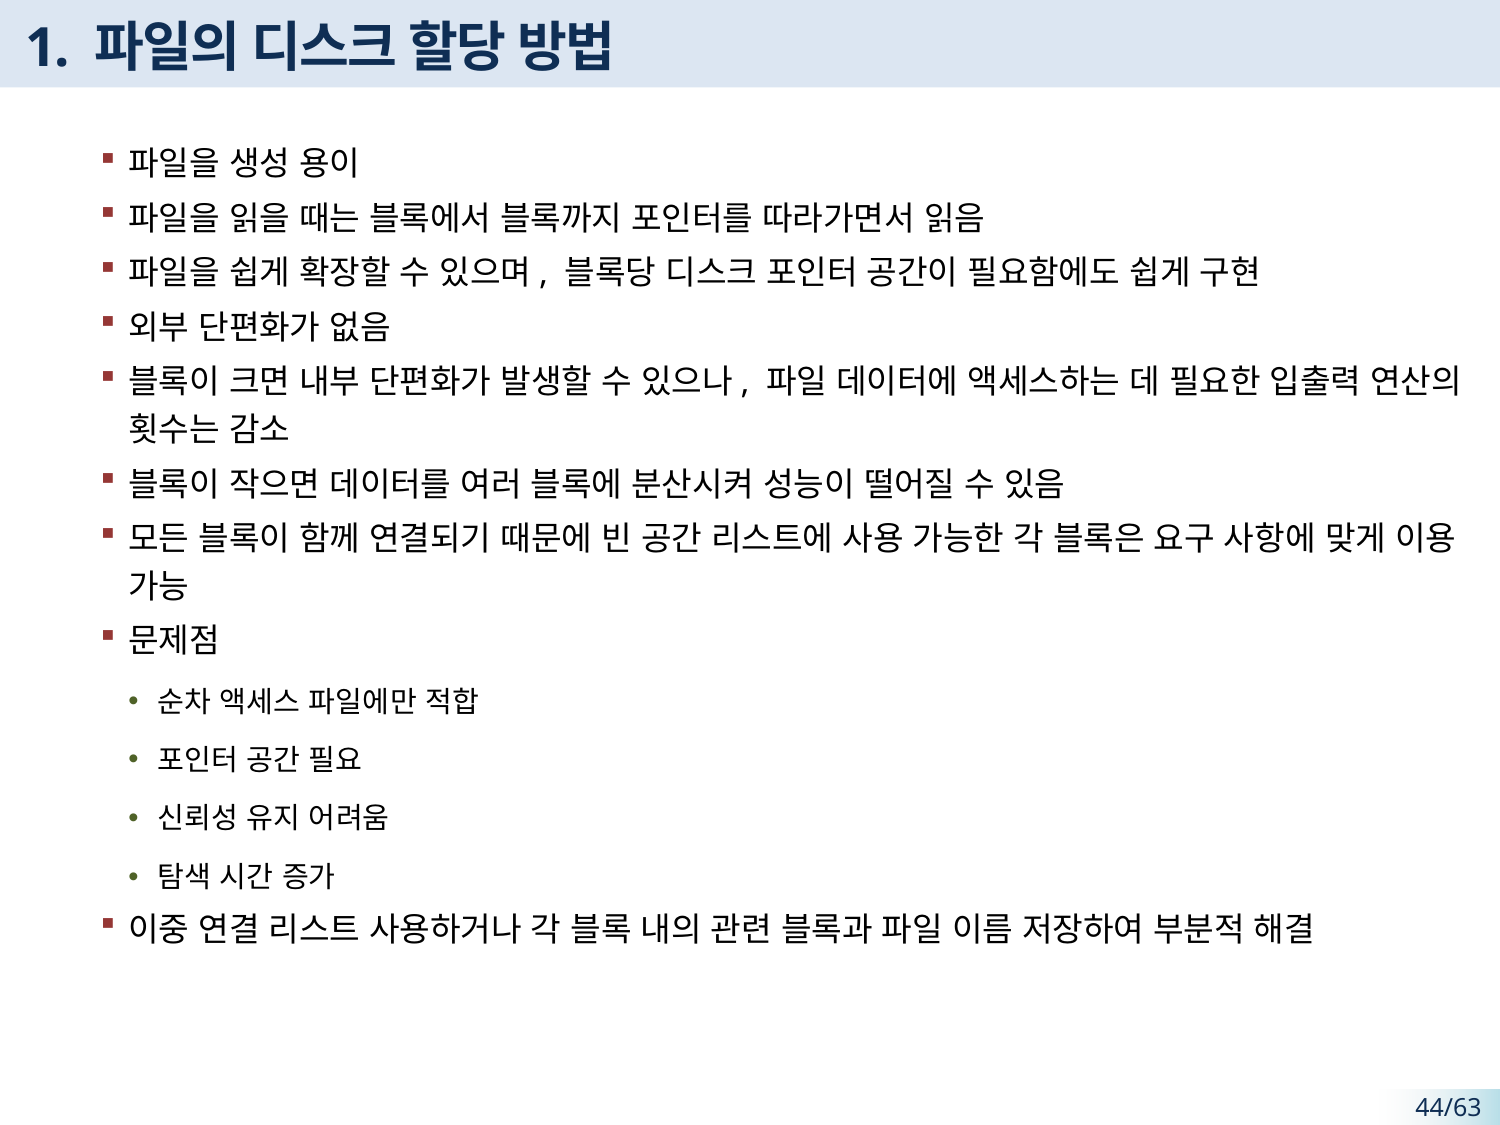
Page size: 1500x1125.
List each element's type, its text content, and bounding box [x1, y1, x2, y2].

title 1. 파일의 디스크 할당 방법 [10, 5, 1481, 84]
list 파일을 생성 용이 파일을 읽을 때는 블록에서 블록까지 포인터를 따라가면서 읽음 파일을 쉽게 확장할 수 있으며, 블록당 디스크 포인터 공간이 필요함에도 쉽게 구현 외부 단편화가 없음 블록이 크면 내부 단편화가 발생할 수 있으나, 파일 데이터에 액세스하는 데 필요한 입출력 연산의 횟수는 감소 블록이 작으면 데이터를 여러 블록에 분산시켜 성능이 떨어질 수 있음 모든 블록이 함께 연결되기 때문에 빈 공간 리스트에 사용 가능한 각 블록은 요구 사항에 맞게 이용 가능 문제점 순차 액세스 파일에만 적합 포인터 공간 필요 신뢰성 유지 어려움 탐색 시간 증가 이중 연결 리스트 사용하거나 각 블록 내의 관련 블록과 파일 이름 저장하여 부분적 해결 [10, 126, 1481, 1057]
